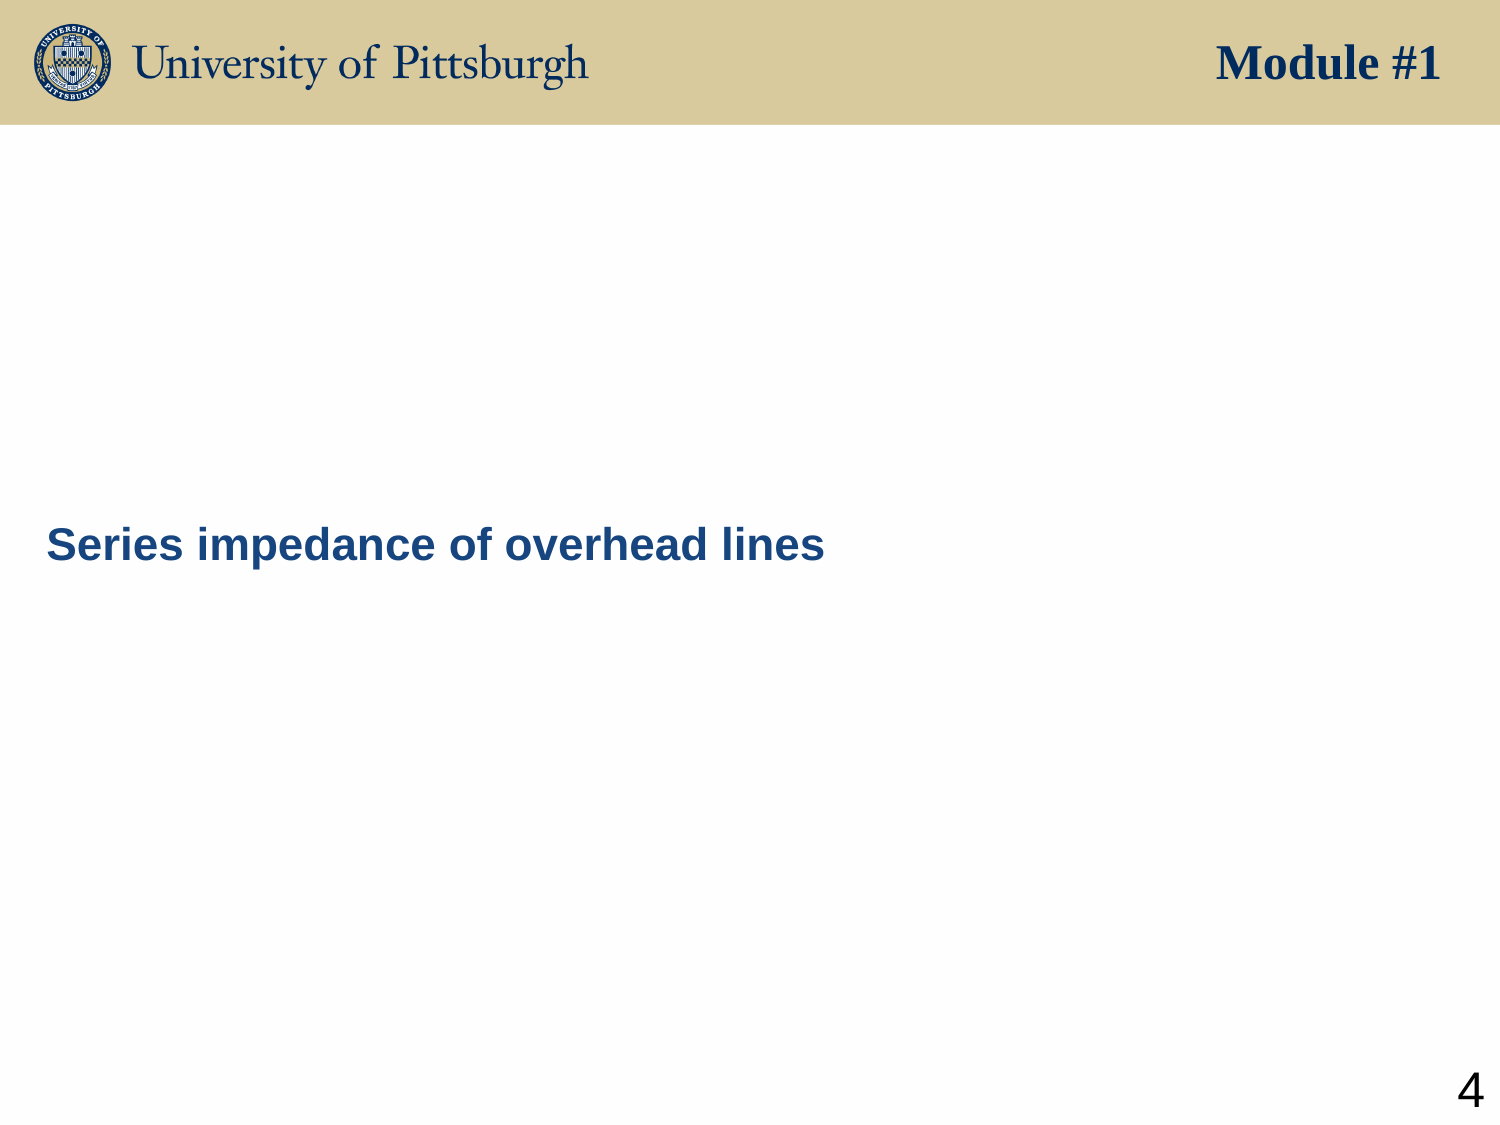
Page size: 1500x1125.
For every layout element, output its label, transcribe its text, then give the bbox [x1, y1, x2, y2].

picture [0, 0, 1500, 1125]
title Series impedance of overhead lines [31, 494, 1485, 590]
slide_number 4 [1362, 1050, 1500, 1125]
text_box Module #1 [604, 22, 1457, 97]
